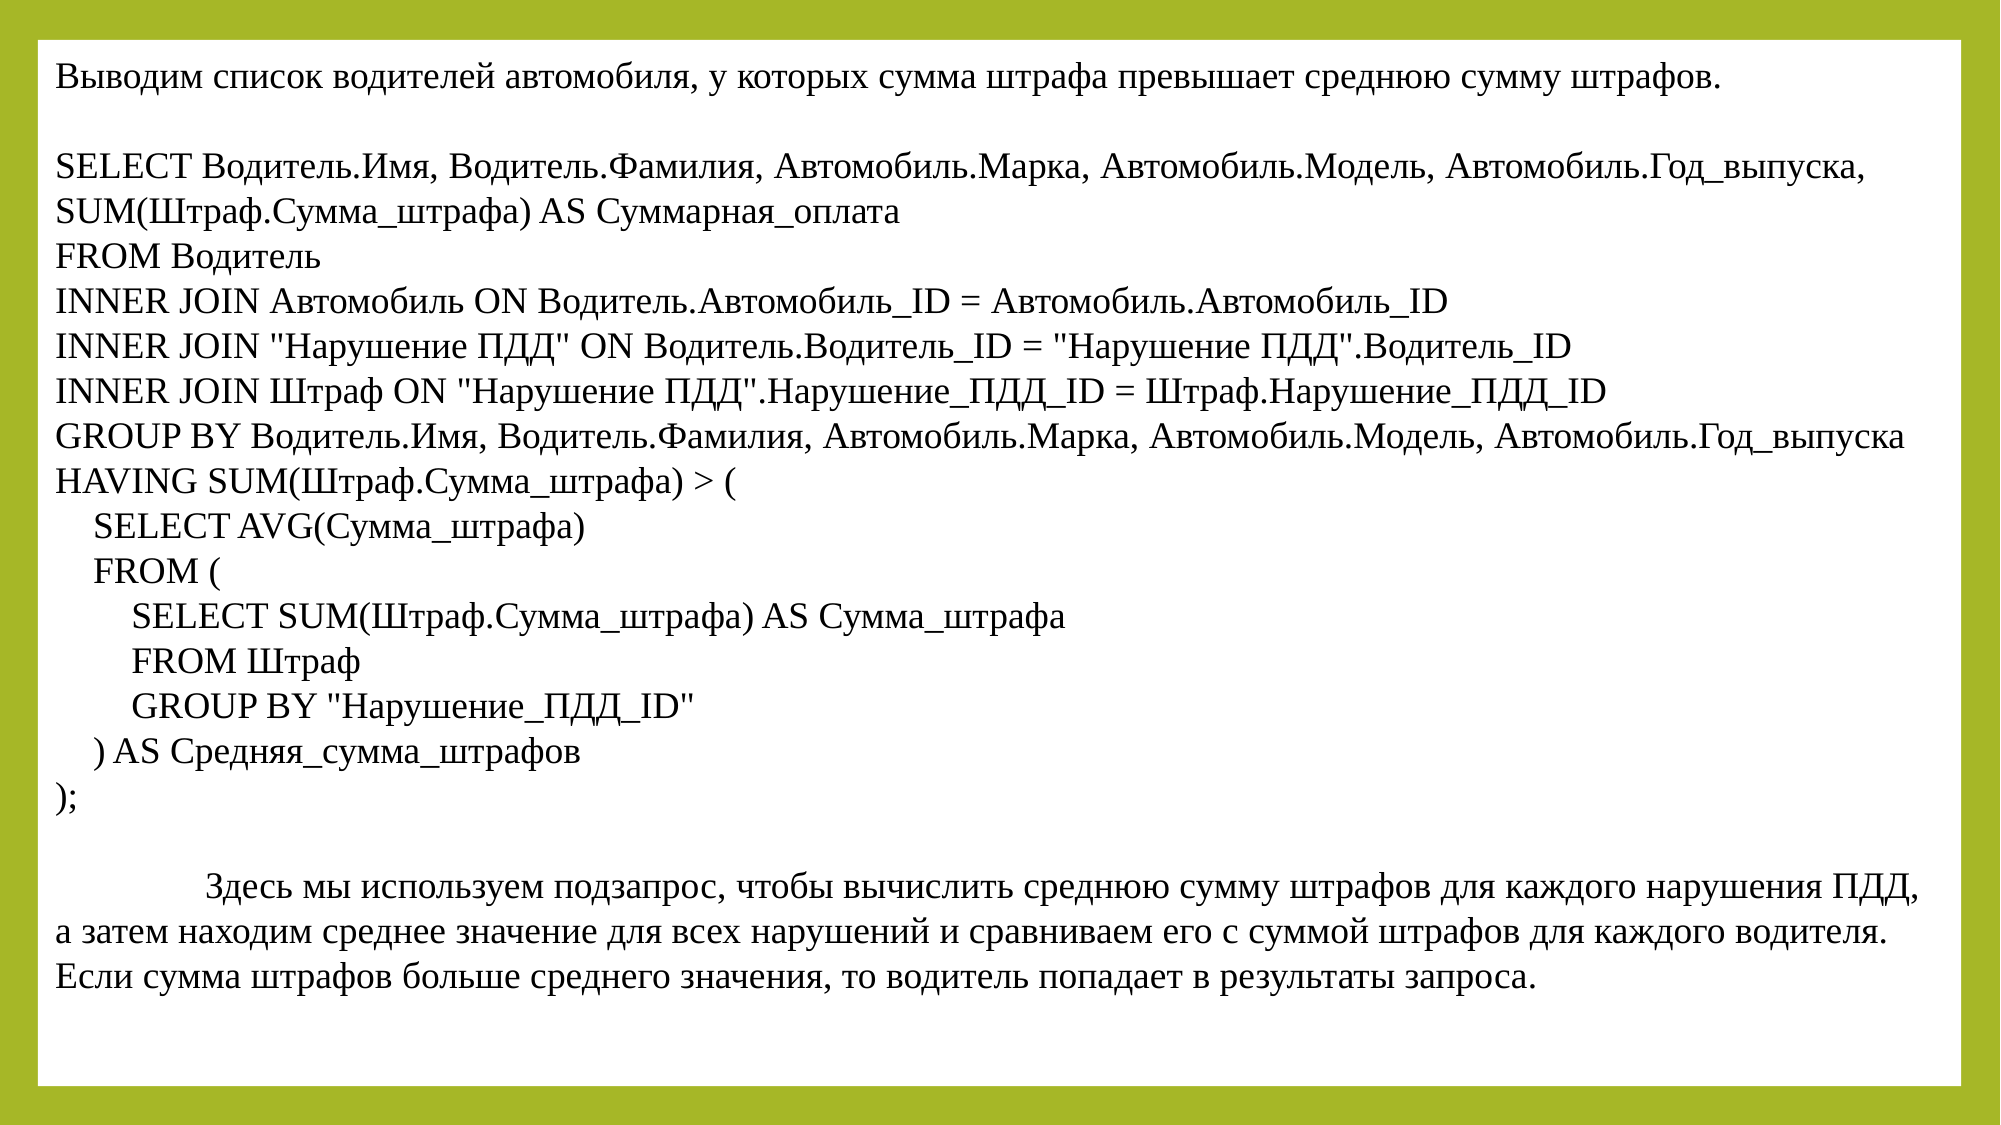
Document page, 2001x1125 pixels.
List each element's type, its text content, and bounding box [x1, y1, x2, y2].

text_box Выводим список водителей автомобиля, у которых сумма штрафа превышает среднюю сумму штрафов. SELECT Водитель.Имя, Водитель.Фамилия, Автомобиль.Марка, Автомобиль.Модель, Автомобиль.Год_выпуска, SUM(Штраф.Сумма_штрафа) AS Суммарная_оплата FROM Водитель INNER JOIN Автомобиль ON Водитель.Автомобиль_ID = Автомобиль.Автомобиль_ID INNER JOIN "Нарушение ПДД" ON Водитель.Водитель_ID = "Нарушение ПДД".Водитель_ID INNER JOIN Штраф ON "Нарушение ПДД".Нарушение_ПДД_ID = Штраф.Нарушение_ПДД_ID GROUP BY Водитель.Имя, Водитель.Фамилия, Автомобиль.Марка, Автомобиль.Модель, Автомобиль.Год_выпуска HAVING SUM(Штраф.Сумма_штрафа) > ( SELECT AVG(Сумма_штрафа) FROM ( SELECT SUM(Штраф.Сумма_штрафа) AS Сумма_штрафа FROM Штраф GROUP BY "Нарушение_ПДД_ID" ) AS Средняя_сумма_штрафов ); Здесь мы используем подзапрос, чтобы вычислить среднюю сумму штрафов для каждого нарушения ПДД, а затем находим среднее значение для всех нарушений и сравниваем его с суммой штрафов для каждого водителя. Если сумма штрафов больше среднего значения, то водитель попадает в результаты запроса. [40, 43, 1959, 1004]
